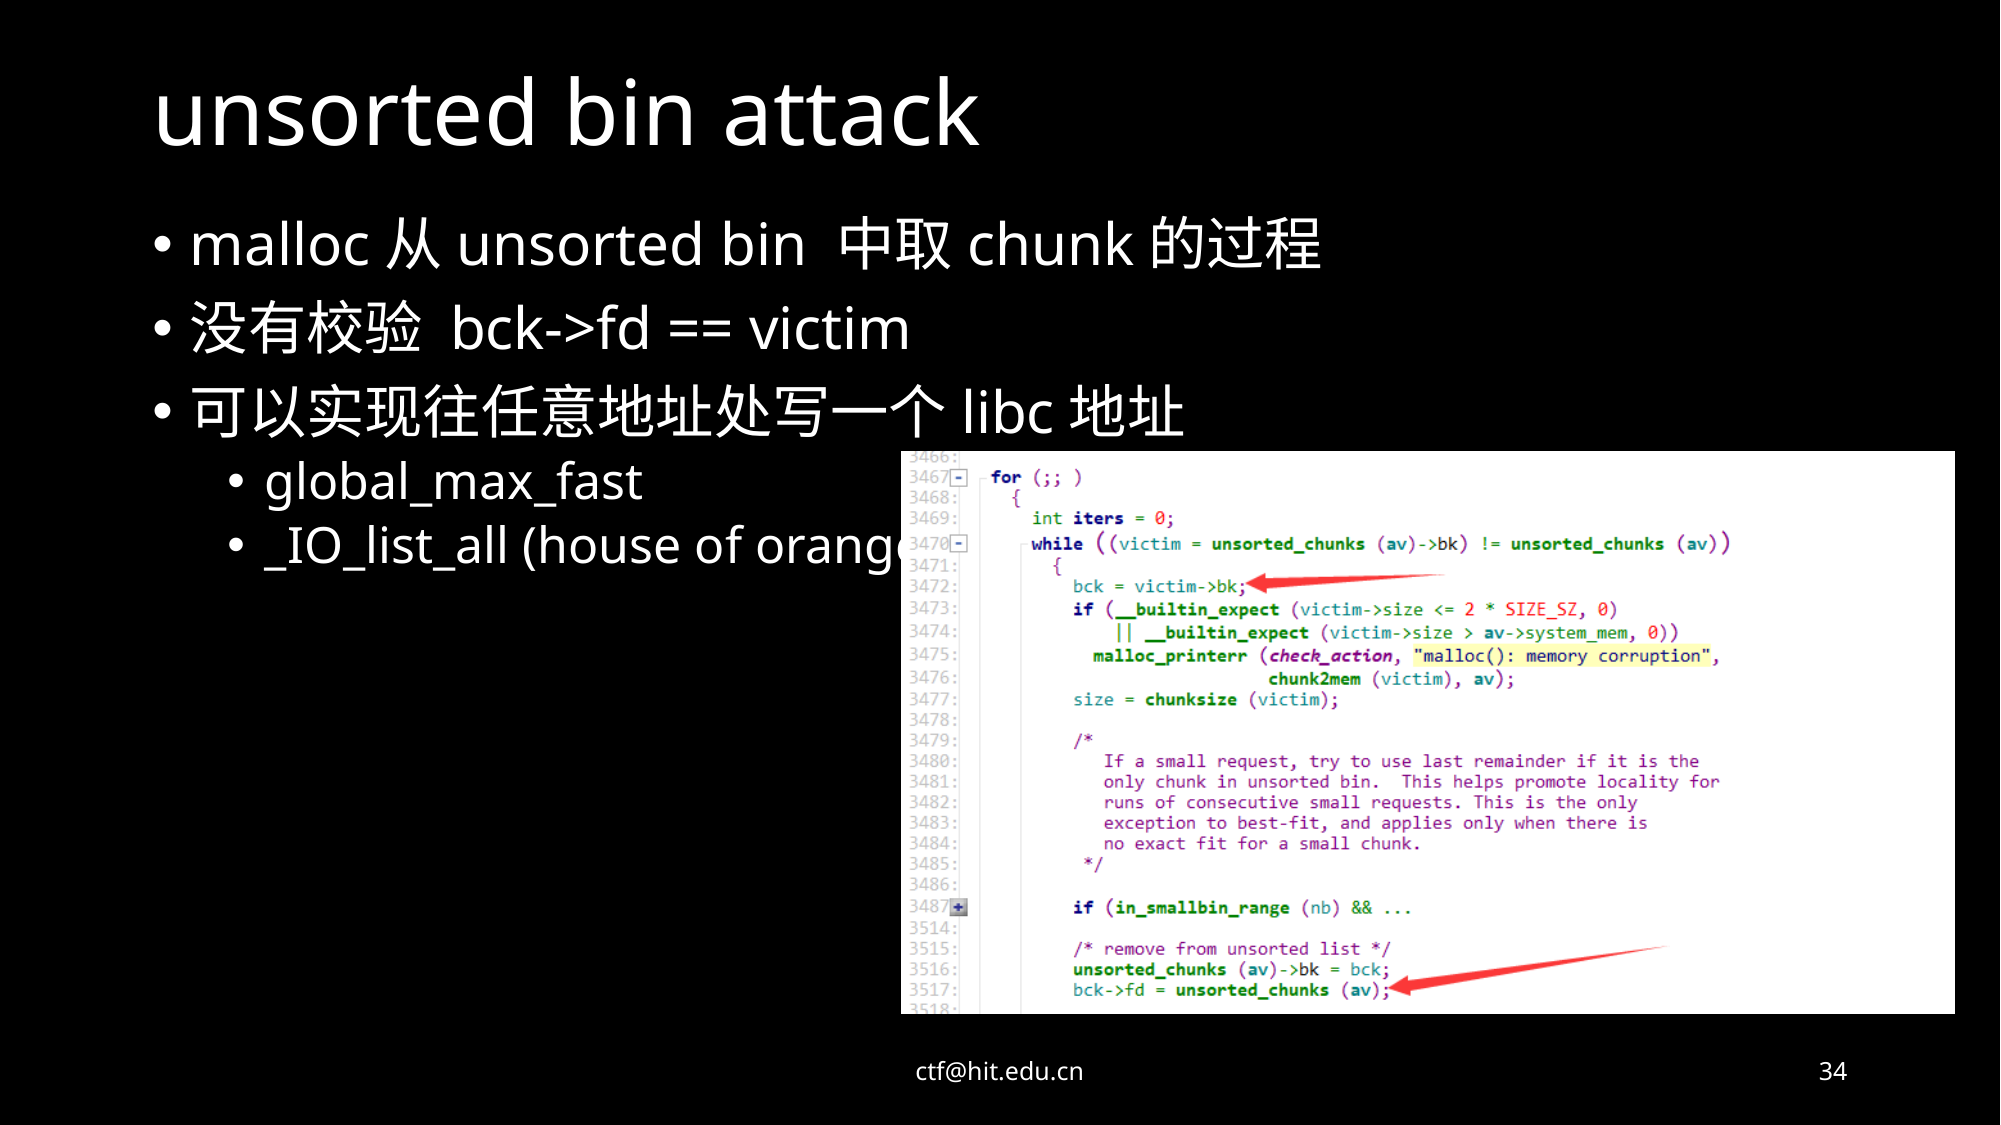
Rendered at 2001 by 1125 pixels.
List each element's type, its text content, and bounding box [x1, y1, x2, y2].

title unsorted bin attack [137, 59, 1863, 174]
list malloc从unsorted bin 中取chunk的过程 没有校验 bck->fd == victim 可以实现往任意地址处写一个libc地址 global_max_fast _IO_list_all (house of orange) [137, 207, 1863, 1014]
slide_number 34 [1412, 1042, 1863, 1103]
footer ctf@hit.edu.cn [662, 1042, 1338, 1103]
picture [901, 451, 1955, 1014]
